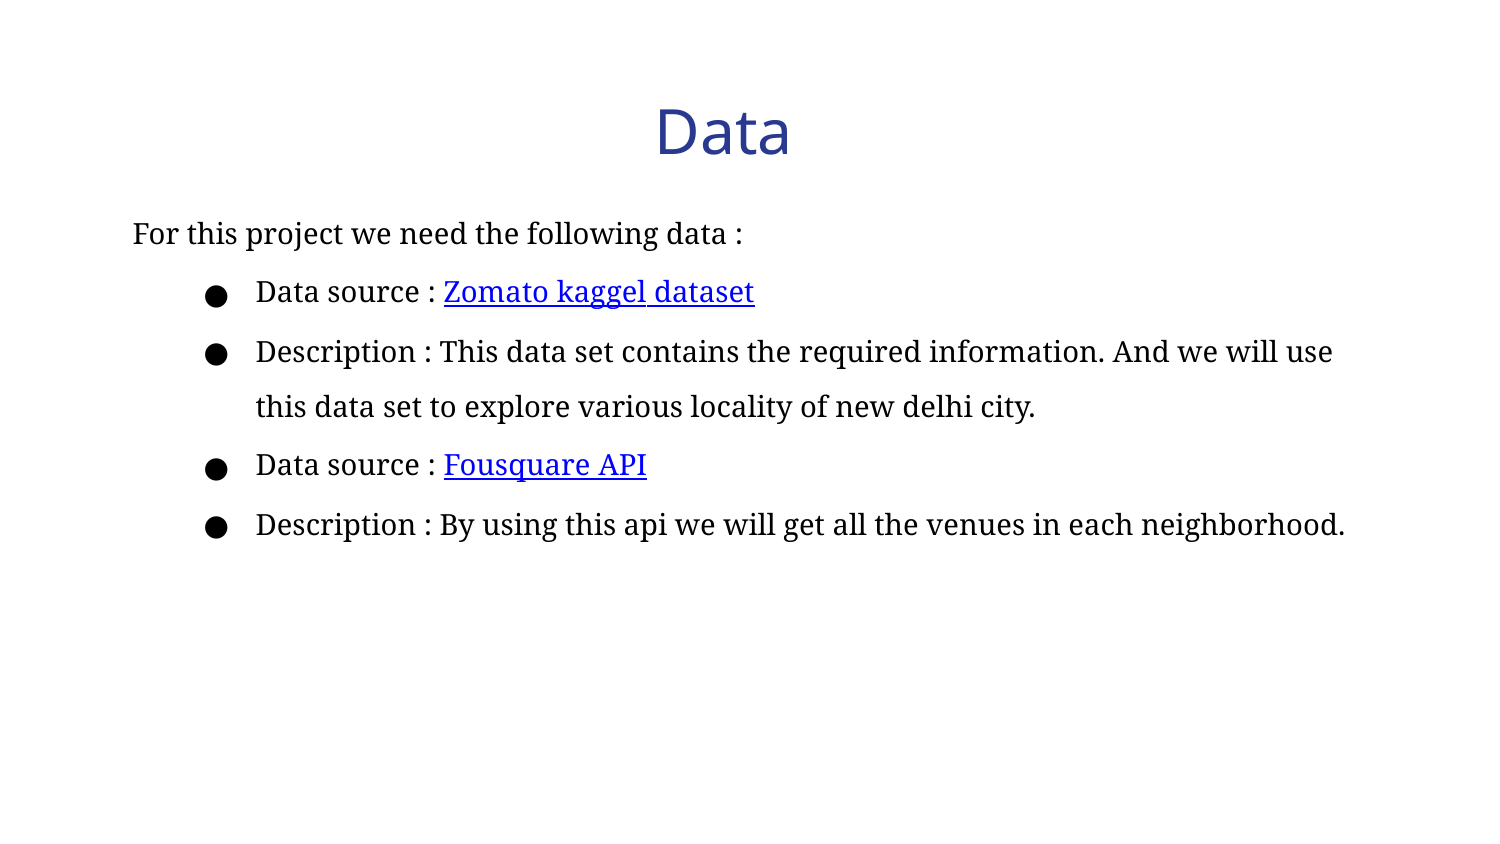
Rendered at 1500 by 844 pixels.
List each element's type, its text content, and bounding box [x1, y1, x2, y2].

text_box Data [65, 88, 1383, 194]
text_box For this project we need the following data : Data source : Zomato kaggel dataset Description : This data set contains the required information. And we will use this data set to explore various locality of new delhi city. Data source : Fousquare API Description : By using this api we will get all the venues in each neighborhood. [117, 180, 1383, 771]
